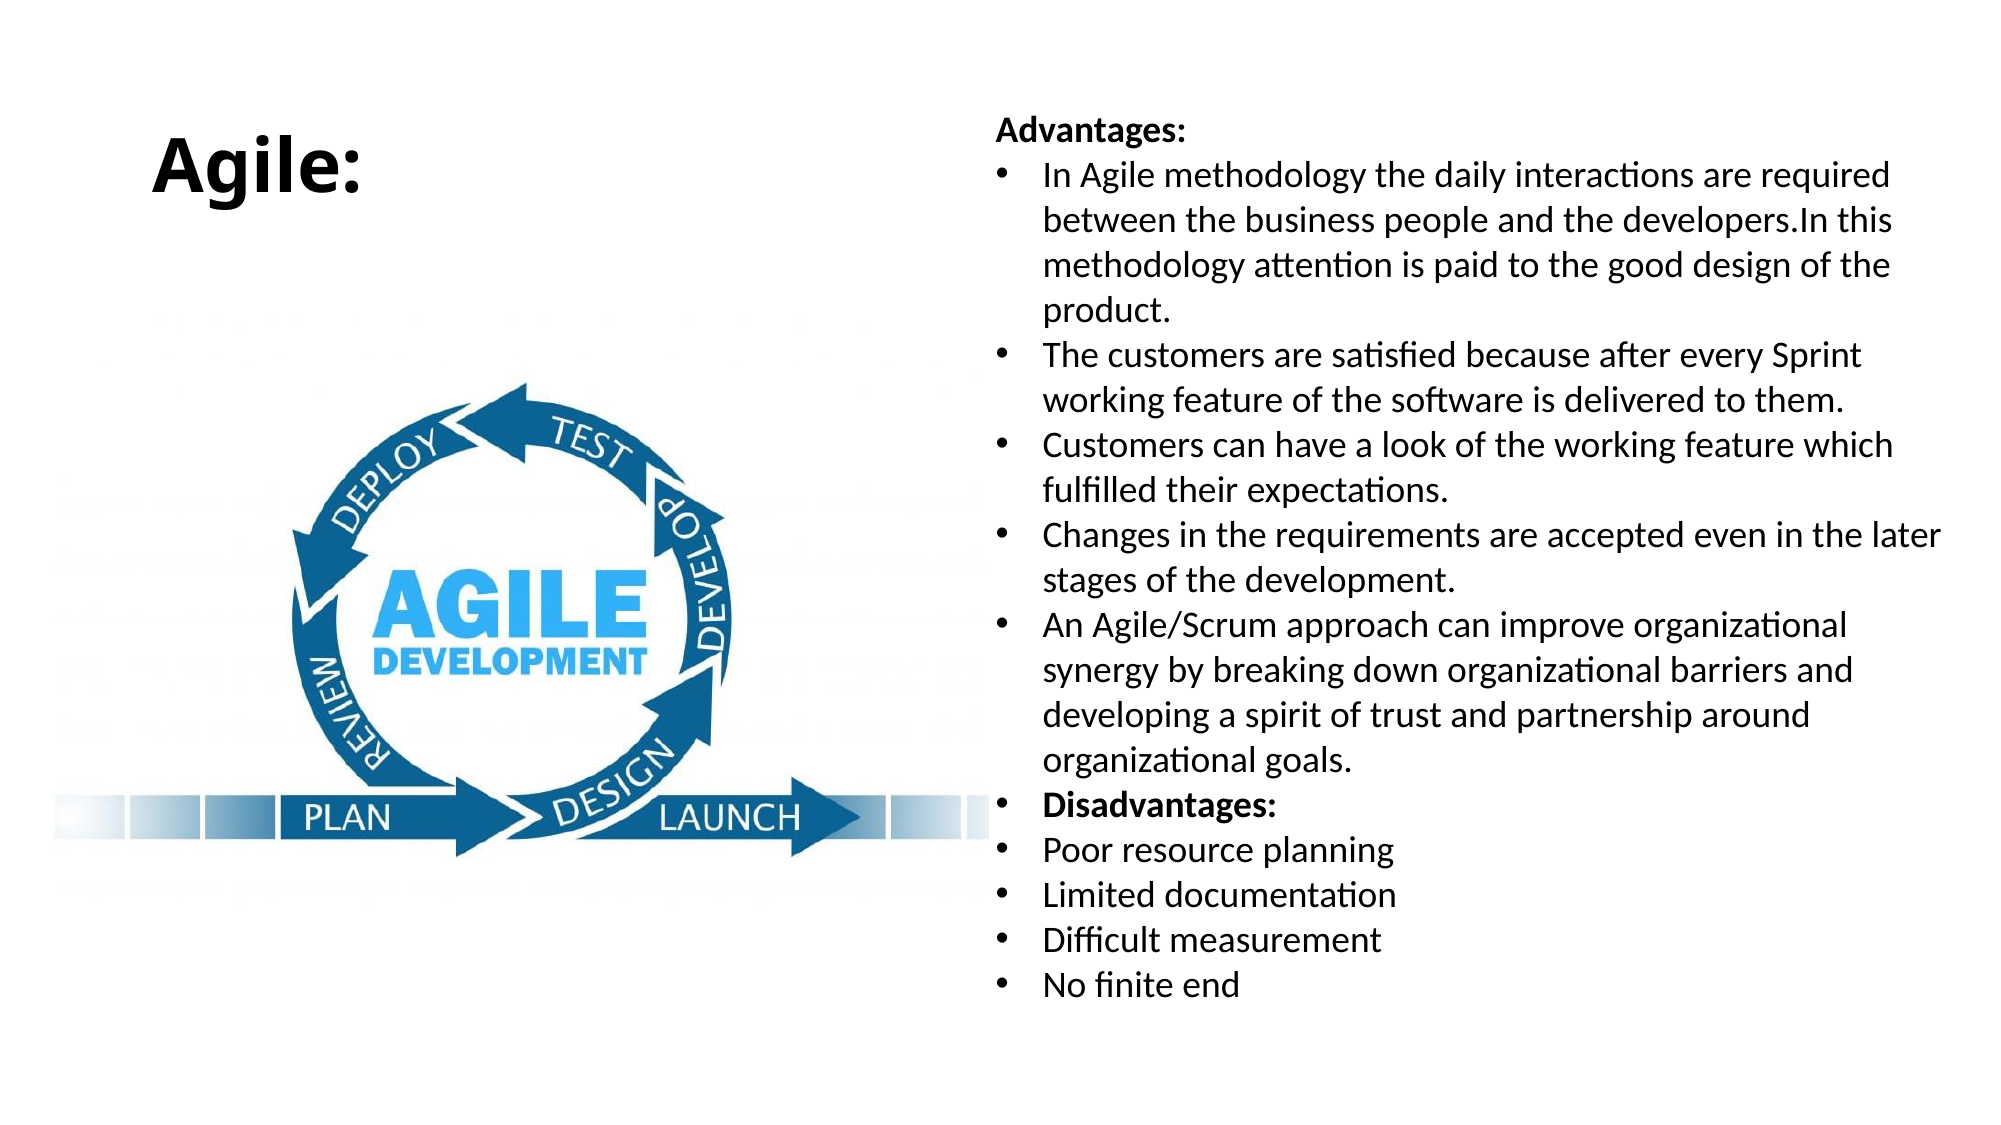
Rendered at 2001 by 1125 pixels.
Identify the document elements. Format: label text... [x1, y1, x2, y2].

title Agile: [137, 59, 1863, 278]
text_box Advantages: In Agile methodology the daily interactions are required between the business people and the developers.In this methodology attention is paid to the good design of the product. The customers are satisfied because after every Sprint working feature of the software is delivered to them. Customers can have a look of the working feature which fulfilled their expectations. Changes in the requirements are accepted even in the later stages of the development. An Agile/Scrum approach can improve organizational synergy by breaking down organizational barriers and developing a spirit of trust and partnership around organizational goals. Disadvantages: Poor resource planning Limited documentation Difficult measurement No finite end [980, 97, 1981, 1058]
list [51, 315, 989, 941]
